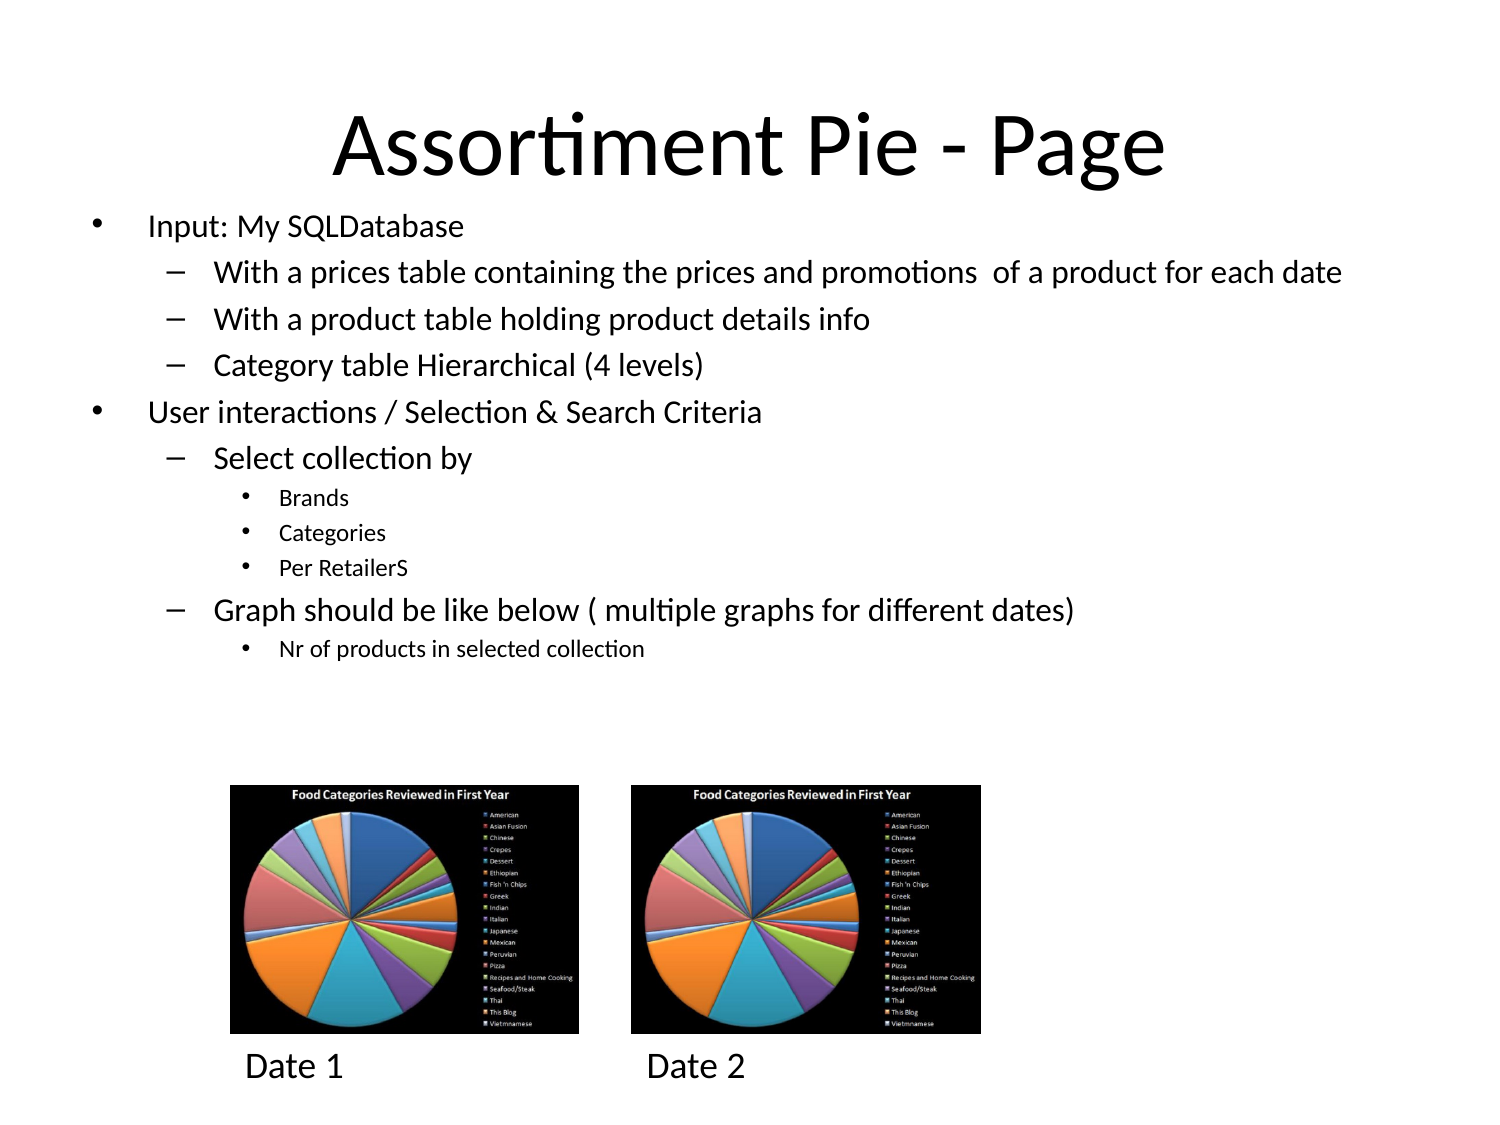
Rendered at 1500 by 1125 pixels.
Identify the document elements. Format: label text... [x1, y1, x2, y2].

picture [229, 785, 579, 1034]
text_box Date 2 [631, 1042, 981, 1094]
text_box Date 1 [230, 1042, 579, 1094]
list Input: My SQLDatabase With a prices table containing the prices and promotions of a product for each date With a product table holding product details info Category table Hierarchical (4 levels) User interactions / Selection & Search Criteria Select collection by Brands Categories Per RetailerS Graph should be like below ( multiple graphs for different dates) Nr of products in selected collection [76, 196, 1427, 939]
picture [631, 785, 981, 1034]
title Assortiment Pie - Page [75, 45, 1425, 233]
